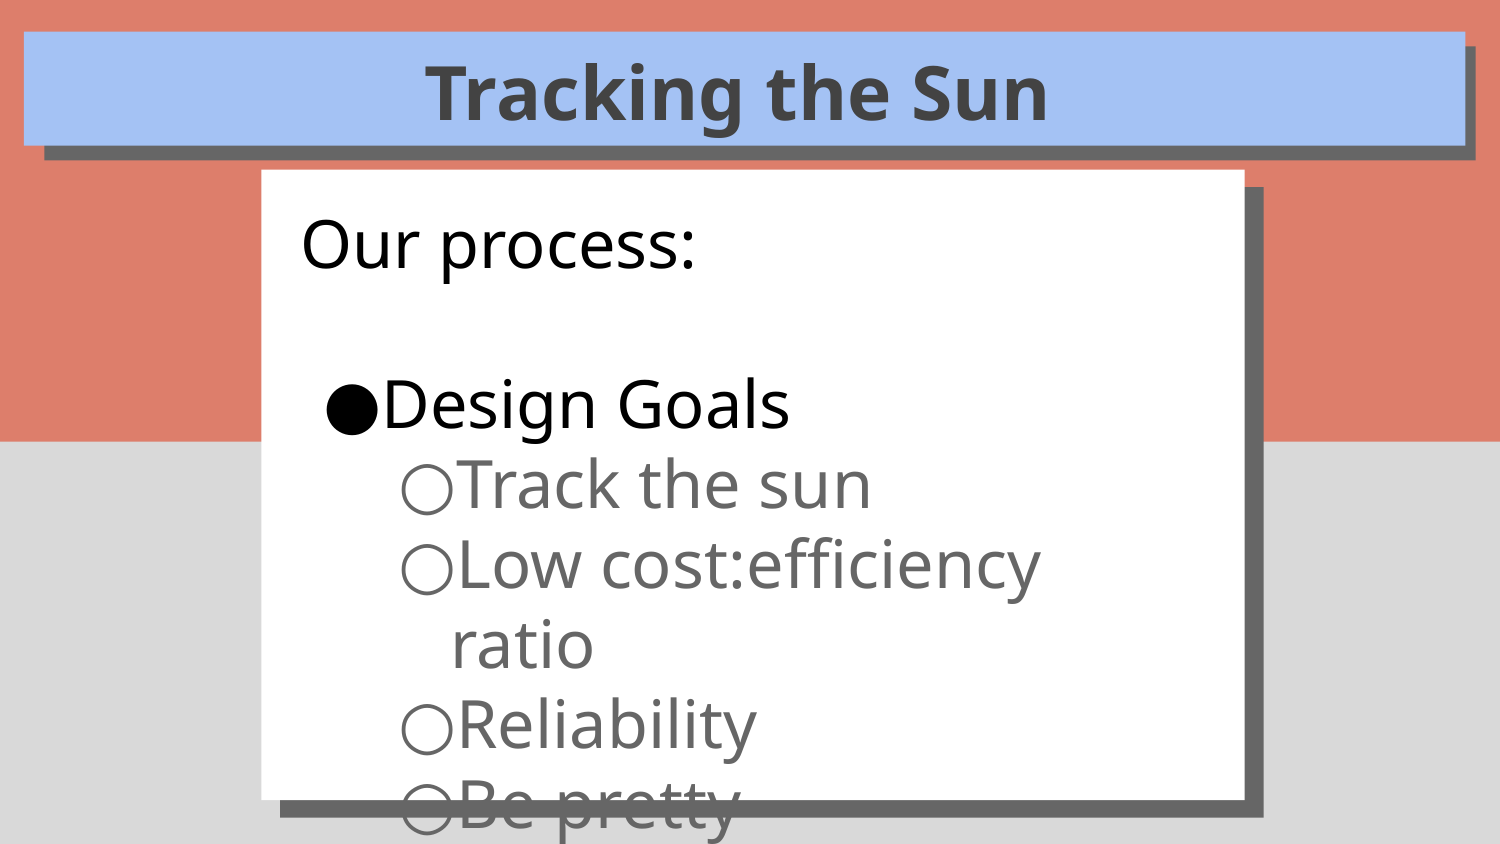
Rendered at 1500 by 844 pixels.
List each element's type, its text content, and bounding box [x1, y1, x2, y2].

title Tracking the Sun [100, 49, 1376, 151]
subtitle Our process: Design Goals Track the sun Low cost:efficiency ratio Reliability Be pretty Divide and Conquer Mechanical Design Electronics Design Algorithm Design Verification and Testing [285, 187, 1213, 766]
